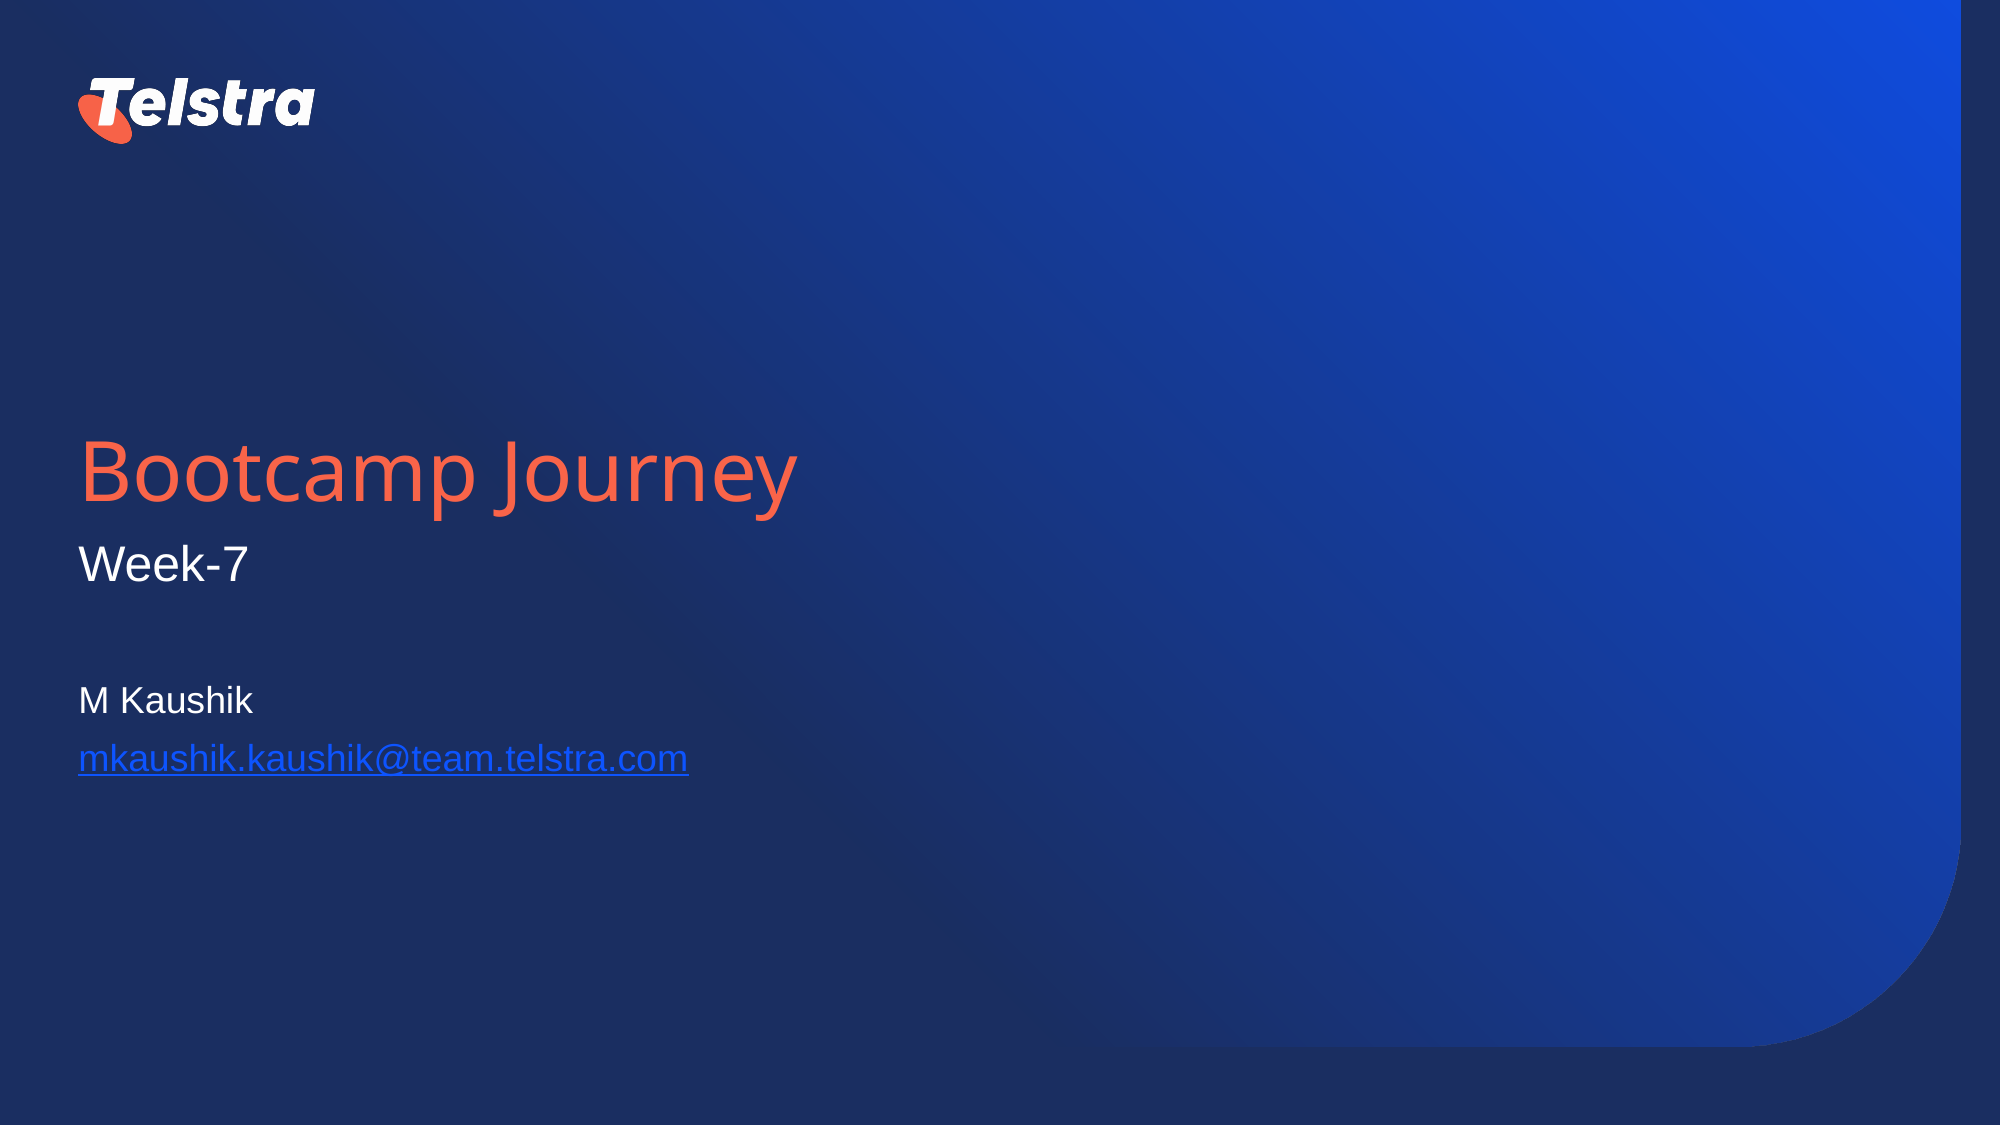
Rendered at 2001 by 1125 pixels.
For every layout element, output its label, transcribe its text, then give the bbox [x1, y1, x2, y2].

picture [78, 78, 315, 144]
list Bootcamp Journey Week-7 M Kaushik mkaushik.kaushik@team.telstra.com​ [78, 433, 838, 1072]
